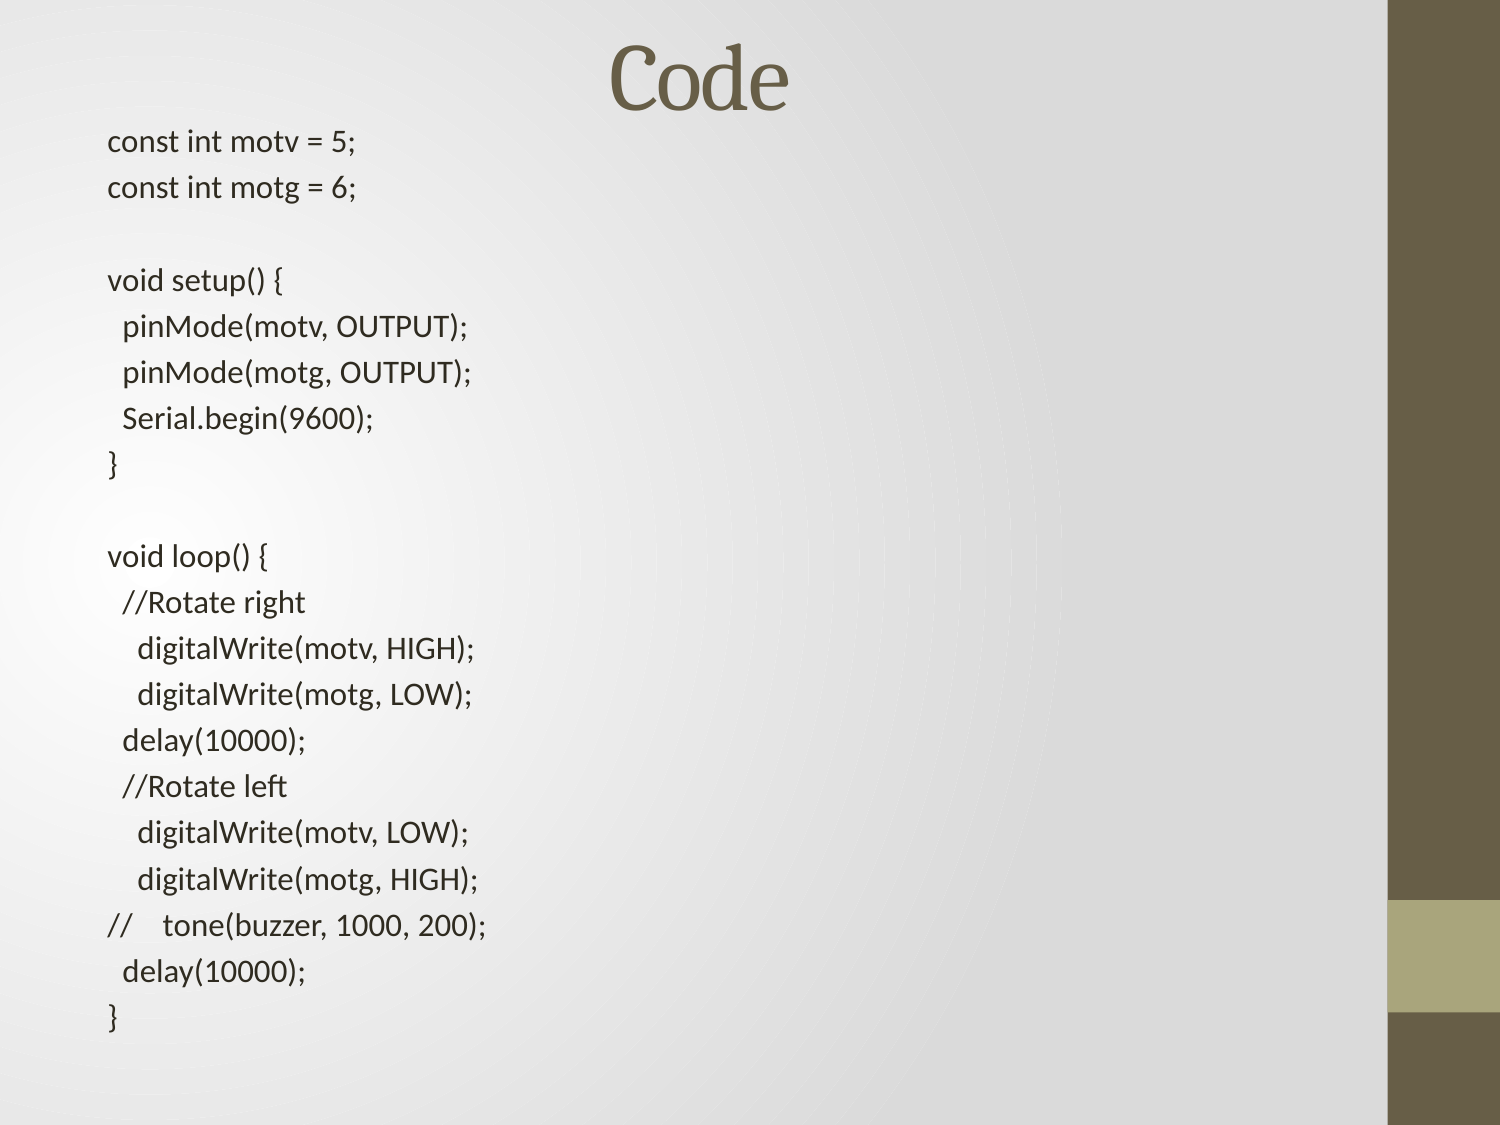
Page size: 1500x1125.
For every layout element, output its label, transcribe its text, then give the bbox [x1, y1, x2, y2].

list const int motv = 5; const int motg = 6; void setup() { pinMode(motv, OUTPUT); pinMode(motg, OUTPUT); Serial.begin(9600); } void loop() { //Rotate right digitalWrite(motv, HIGH); digitalWrite(motg, LOW); delay(10000); //Rotate left digitalWrite(motv, LOW); digitalWrite(motg, HIGH); // tone(buzzer, 1000, 200); delay(10000); } [75, 112, 1325, 1100]
title Code [75, 24, 1325, 112]
